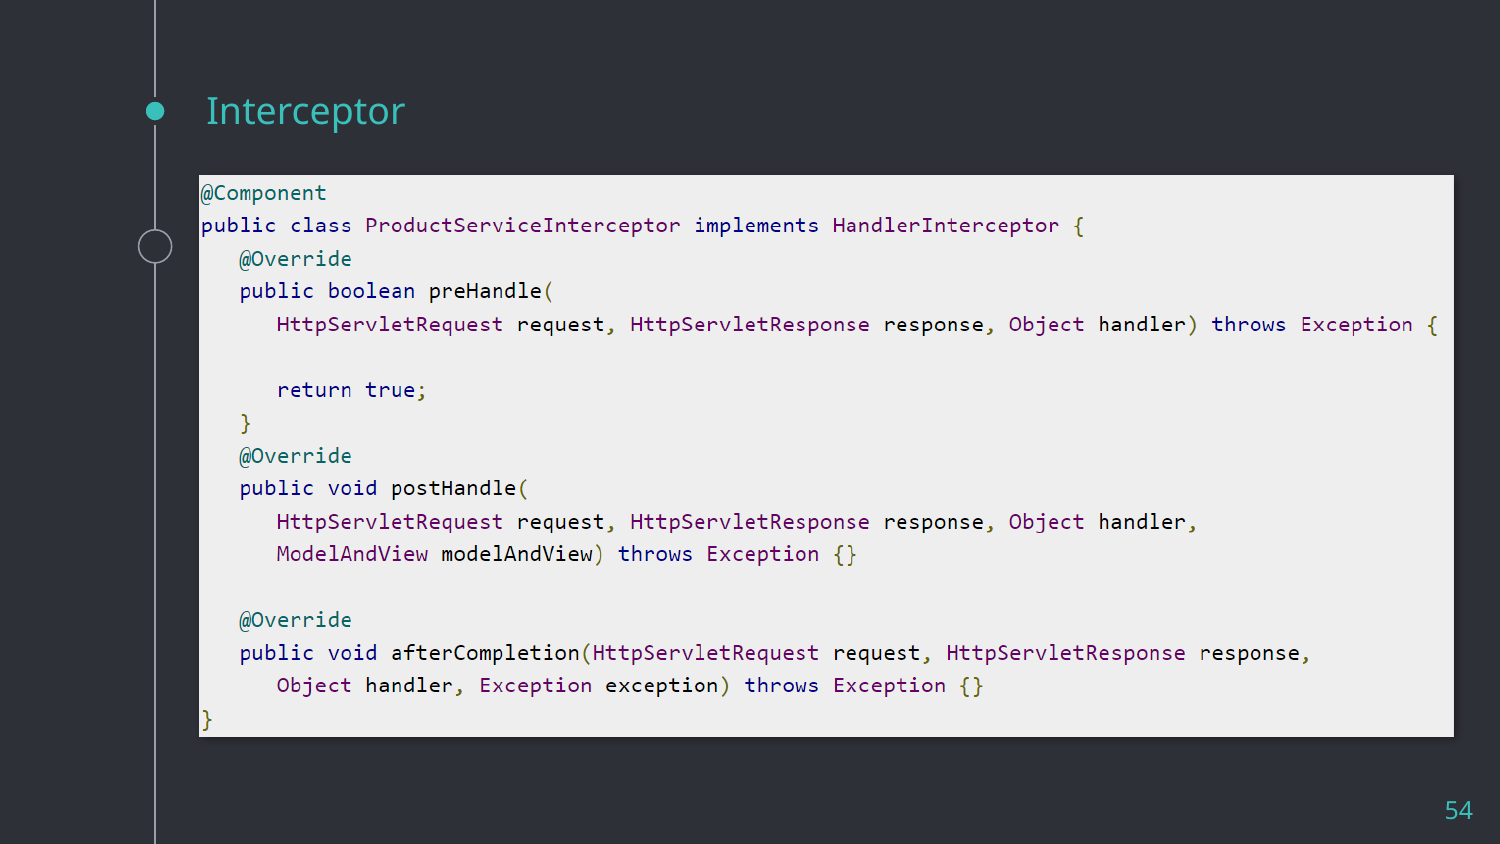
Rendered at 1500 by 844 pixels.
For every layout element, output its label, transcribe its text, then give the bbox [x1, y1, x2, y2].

picture [198, 175, 1454, 738]
title Interceptor [191, 90, 1317, 147]
slide_number 54 [1398, 779, 1489, 832]
